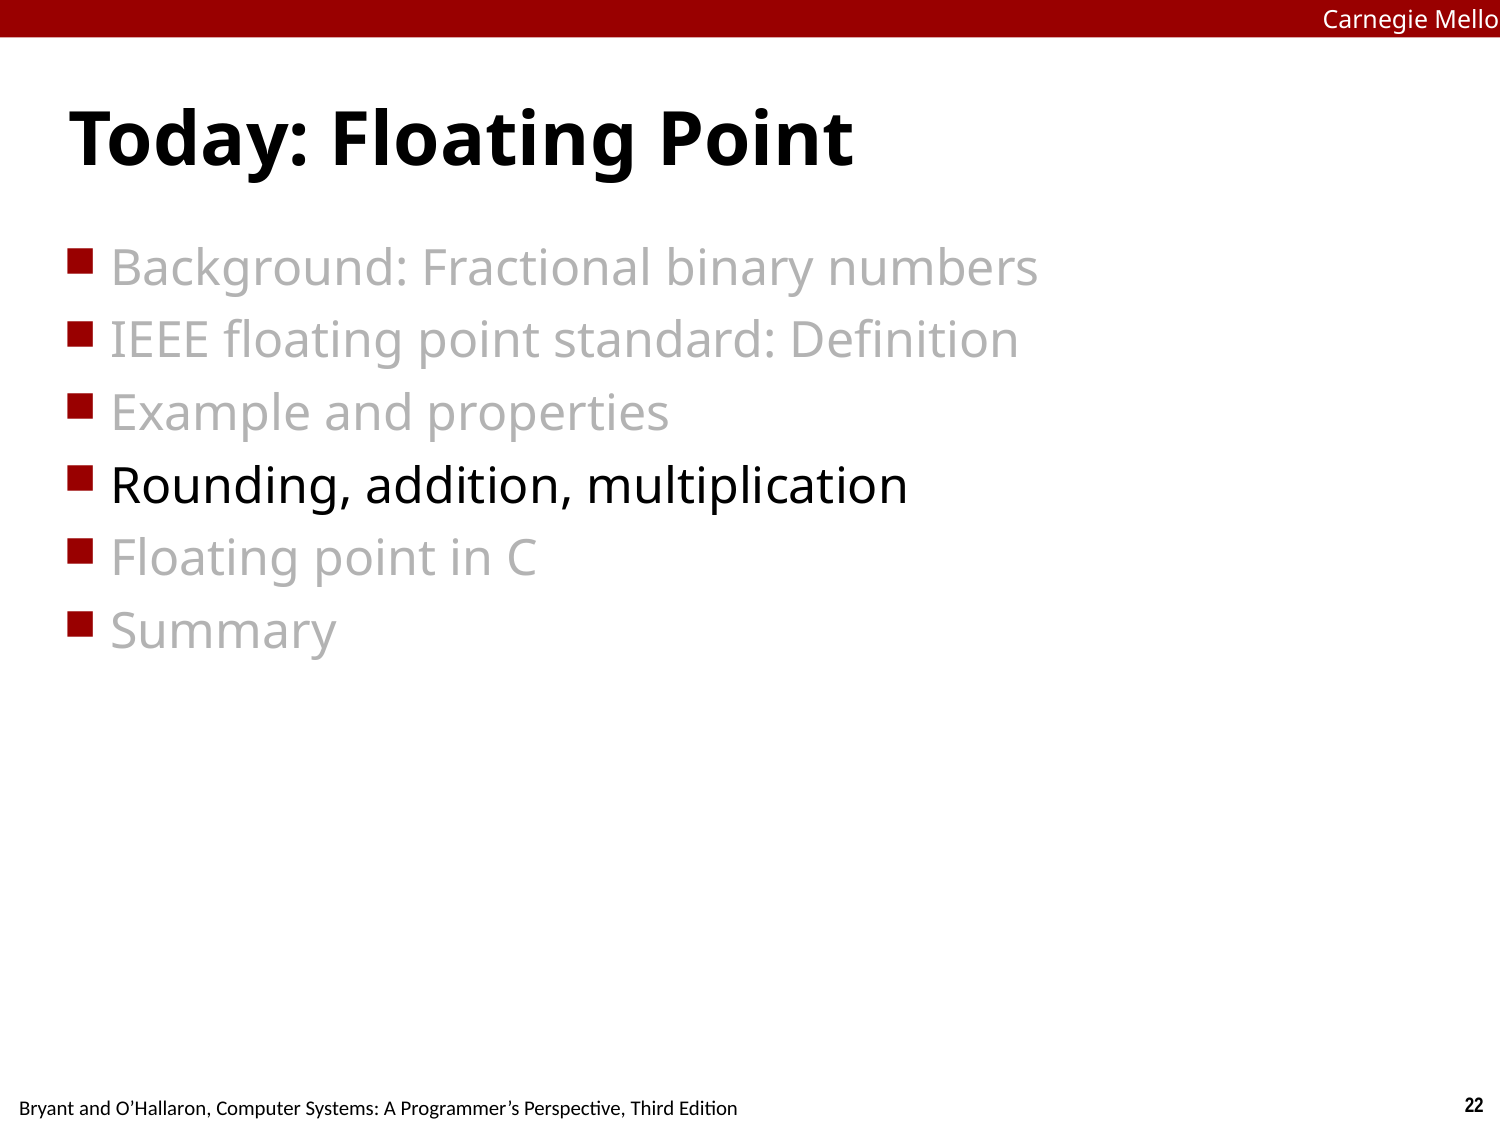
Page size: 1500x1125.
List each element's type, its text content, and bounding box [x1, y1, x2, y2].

text_box Carnegie Mellon [1322, 3, 1500, 33]
text_box [0, 0, 1500, 38]
title Today: Floating Point [62, 41, 1438, 228]
list Background: Fractional binary numbers IEEE floating point standard: Definition Example and properties Rounding, addition, multiplication Floating point in C Summary [62, 228, 1438, 1122]
